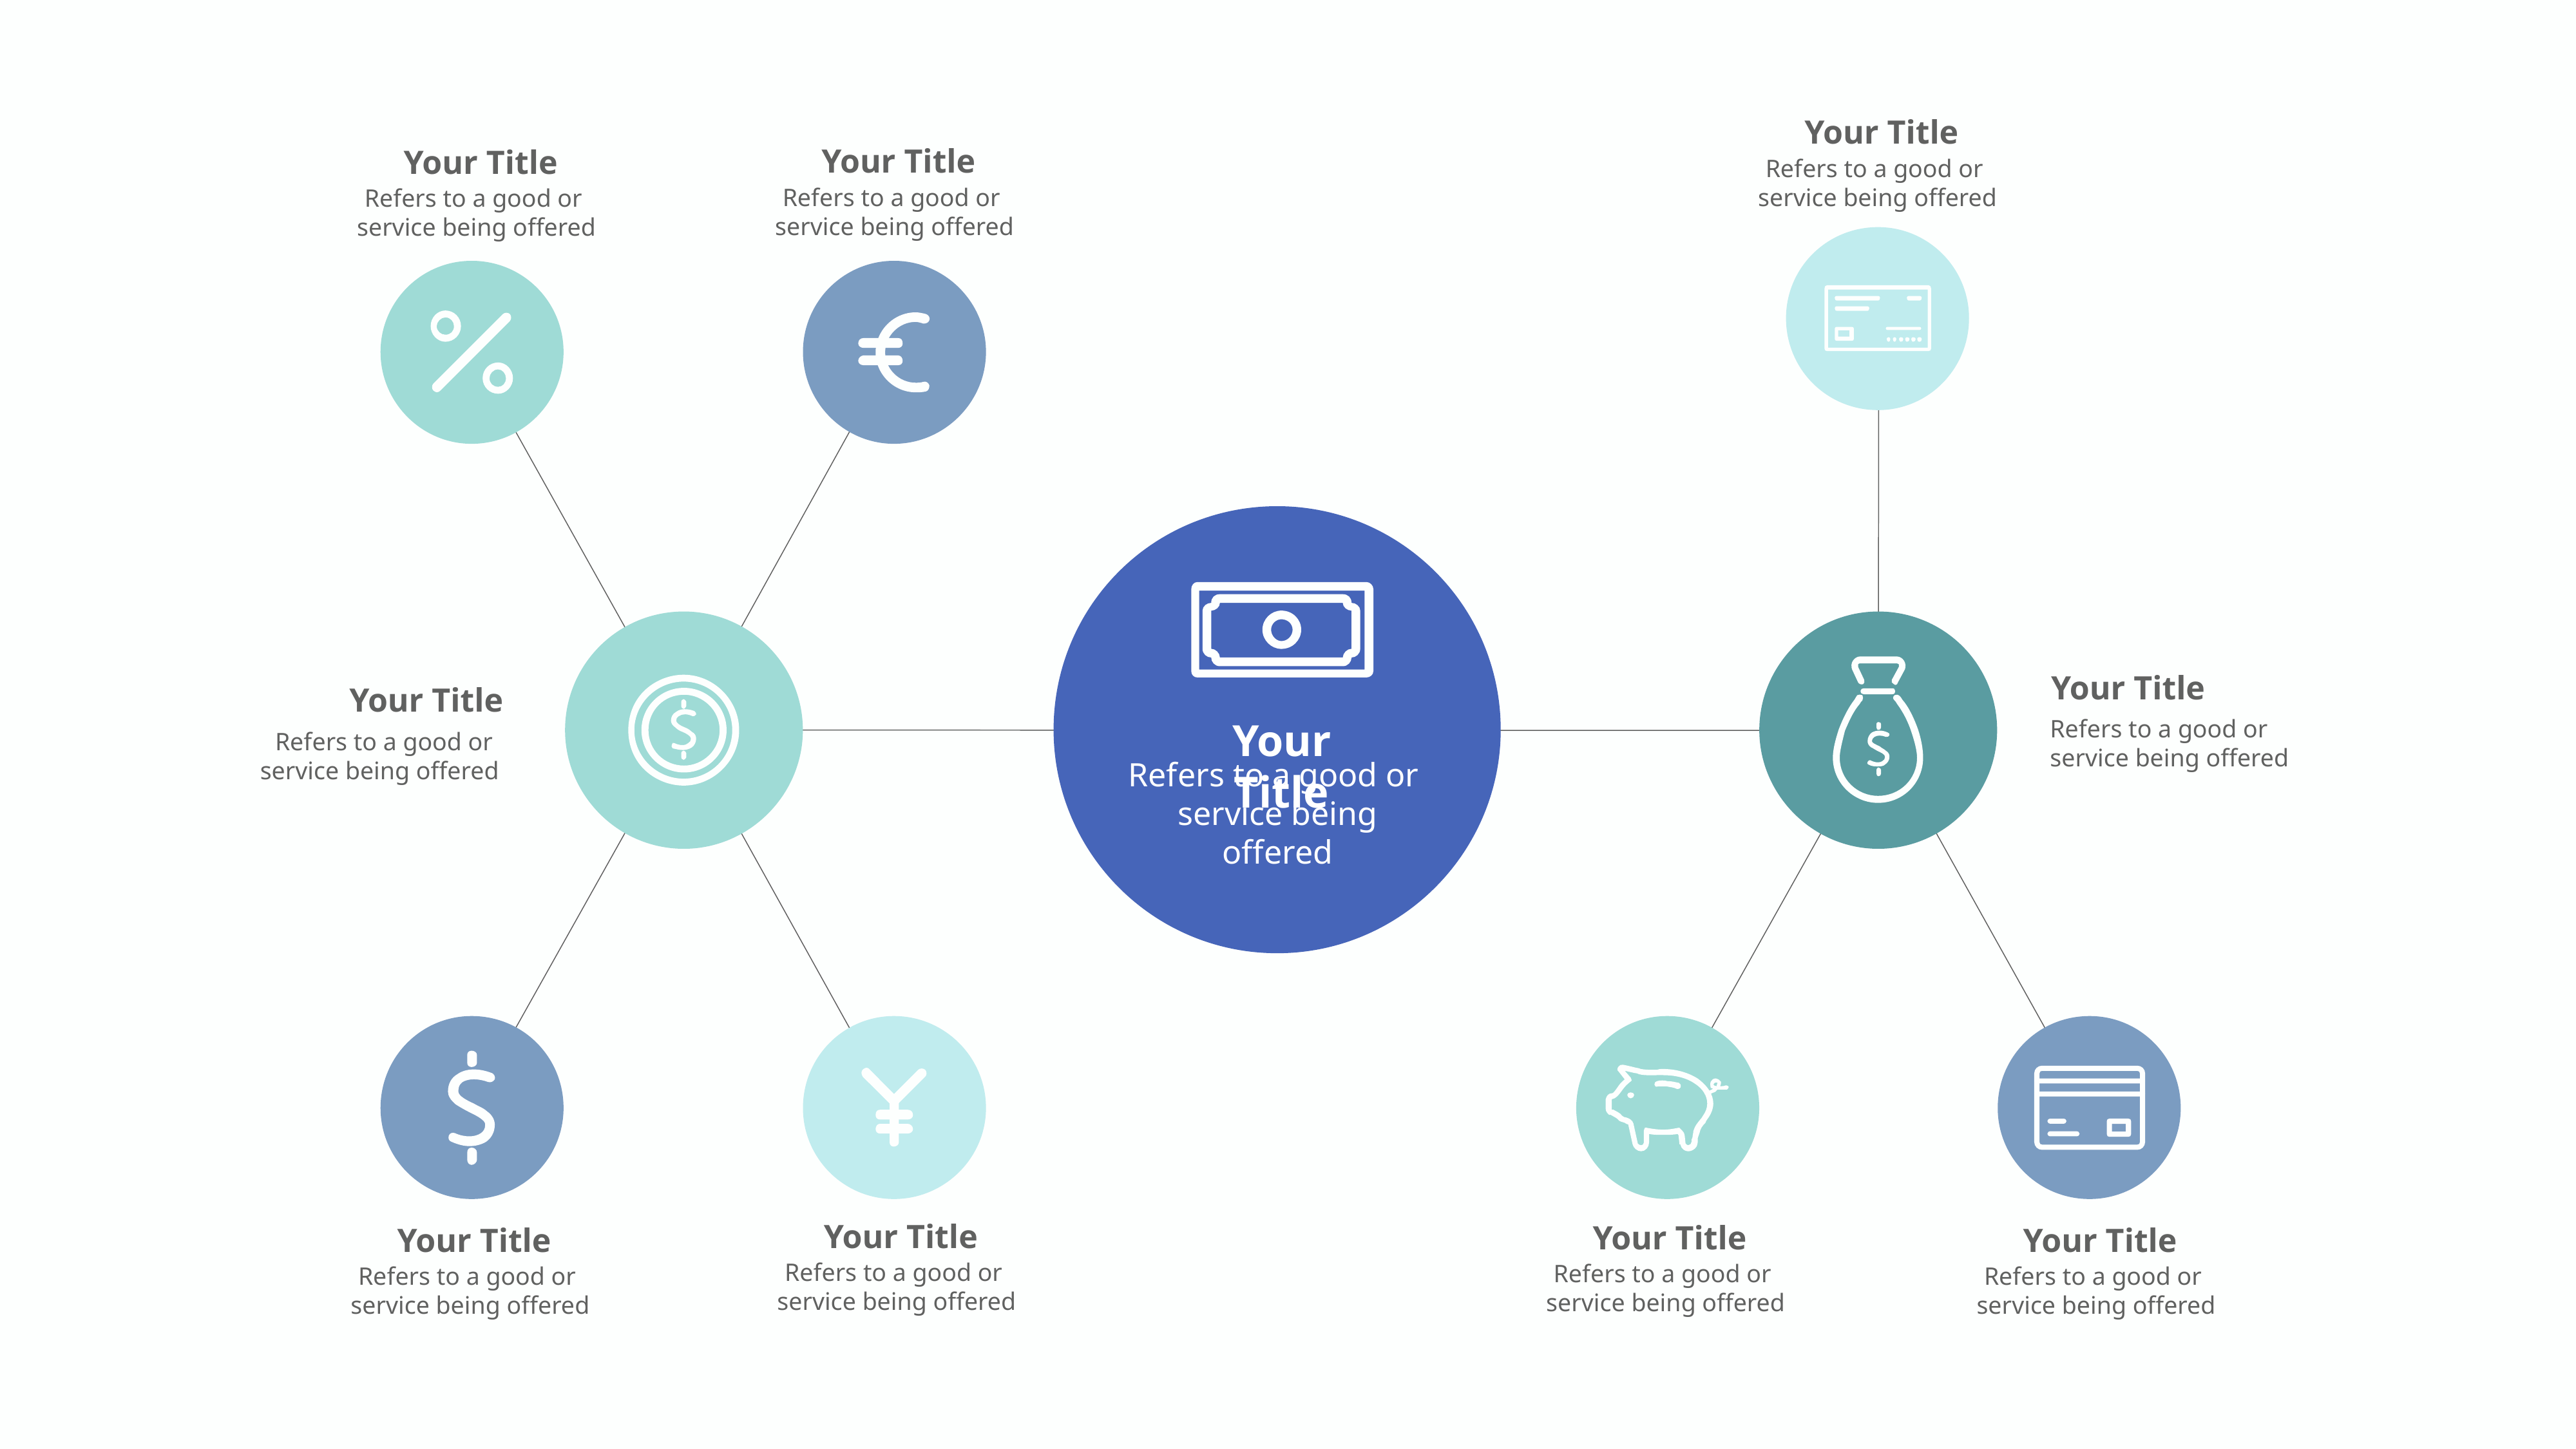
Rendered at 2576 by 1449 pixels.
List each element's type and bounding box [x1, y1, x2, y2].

text_box [1835, 327, 1854, 341]
text_box [1712, 107, 2043, 249]
text_box [681, 750, 687, 760]
text_box [1876, 722, 1882, 730]
text_box [1851, 656, 1906, 685]
text_box [803, 1016, 986, 1199]
text_box [1605, 1065, 1713, 1151]
text_box [1759, 611, 1998, 849]
text_box [430, 310, 461, 342]
text_box [305, 1215, 635, 1357]
text_box [890, 1120, 899, 1124]
text_box [1824, 285, 1931, 352]
text_box [875, 1110, 913, 1120]
text_box [1053, 506, 1501, 954]
text_box [628, 674, 739, 786]
text_box [1786, 249, 1969, 410]
text_box [861, 1067, 894, 1104]
text_box [2040, 662, 2371, 810]
text_box [1885, 327, 1922, 330]
text_box [467, 1050, 477, 1067]
text_box [565, 611, 803, 849]
text_box [2034, 1081, 2040, 1094]
text_box [482, 362, 513, 394]
text_box [432, 312, 511, 393]
text_box [2047, 1119, 2067, 1124]
text_box [681, 699, 687, 709]
text_box [311, 137, 642, 279]
text_box [1627, 1092, 1634, 1099]
text_box [641, 688, 727, 773]
text_box [2106, 1118, 2132, 1137]
text_box [1998, 1016, 2181, 1199]
text_box [2034, 1078, 2146, 1084]
text_box [2140, 1081, 2146, 1094]
text_box [1191, 582, 1374, 677]
text_box [1833, 694, 1923, 803]
text_box [1907, 296, 1922, 301]
text_box [1893, 337, 1896, 342]
text_box [2034, 1065, 2146, 1081]
text_box [448, 1069, 495, 1146]
text_box [179, 674, 513, 822]
text_box [1876, 767, 1882, 777]
text_box [1704, 1078, 1729, 1095]
text_box [878, 312, 930, 337]
text_box [1835, 296, 1880, 301]
text_box [729, 136, 1060, 278]
text_box [1262, 611, 1301, 649]
text_box [892, 1068, 927, 1103]
text_box [1835, 306, 1869, 311]
text_box [890, 1095, 899, 1110]
text_box [2034, 1091, 2146, 1097]
text_box [1576, 1016, 1760, 1199]
text_box [1886, 337, 1891, 342]
text_box [1905, 337, 1910, 342]
text_box [1860, 688, 1895, 695]
text_box [890, 1134, 899, 1147]
text_box [2047, 1131, 2080, 1137]
text_box [1911, 337, 1916, 342]
text_box [858, 337, 903, 348]
text_box [803, 278, 986, 444]
text_box [875, 1124, 913, 1134]
text_box [1867, 730, 1890, 767]
text_box [1654, 1080, 1681, 1089]
text_box [858, 355, 903, 366]
text_box [732, 1211, 1062, 1353]
text_box [877, 366, 930, 393]
text_box [875, 348, 886, 355]
text_box [1899, 337, 1903, 342]
text_box [1202, 594, 1360, 667]
text_box [1931, 1215, 2261, 1357]
text_box [671, 709, 696, 750]
text_box [380, 279, 564, 444]
text_box [467, 1148, 477, 1165]
text_box [1500, 1212, 1831, 1355]
text_box [2034, 1094, 2146, 1150]
text_box [380, 1016, 564, 1199]
text_box [1917, 337, 1922, 342]
text_box [1112, 708, 1443, 851]
